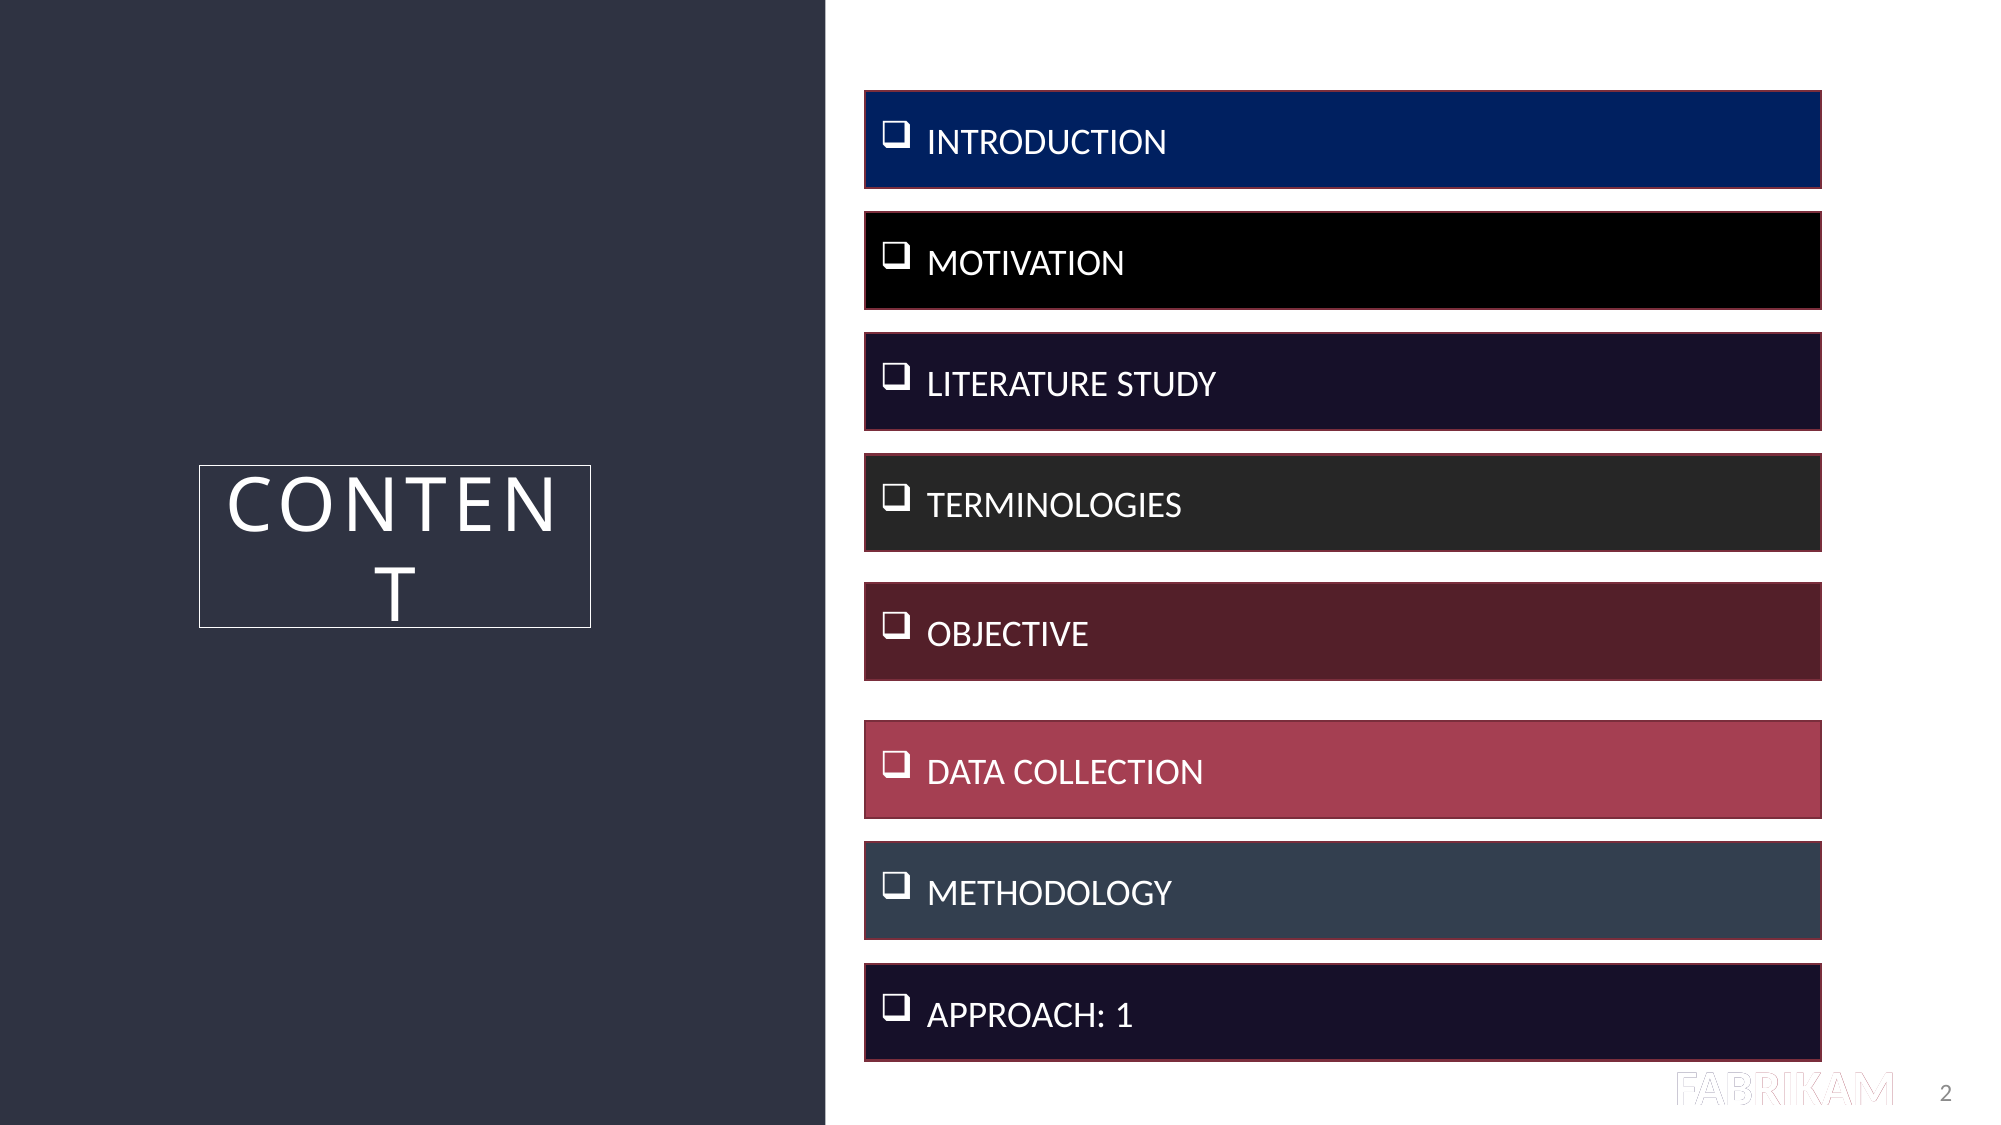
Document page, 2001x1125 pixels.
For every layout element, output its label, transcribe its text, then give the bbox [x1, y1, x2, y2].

title Content [199, 465, 591, 628]
text_box TERMINOLOGIES [864, 453, 1822, 552]
text_box APPROACH: 1 [864, 963, 1822, 1062]
slide_number 2 [1894, 1061, 1968, 1121]
text_box LITERATURE STUDY [864, 332, 1822, 431]
text_box METHODOLOGY [864, 841, 1822, 940]
text_box INTRODUCTION [864, 90, 1822, 189]
text_box MOTIVATION [864, 211, 1822, 310]
text_box OBJECTIVE [864, 582, 1822, 681]
text_box DATA COLLECTION [864, 720, 1822, 819]
